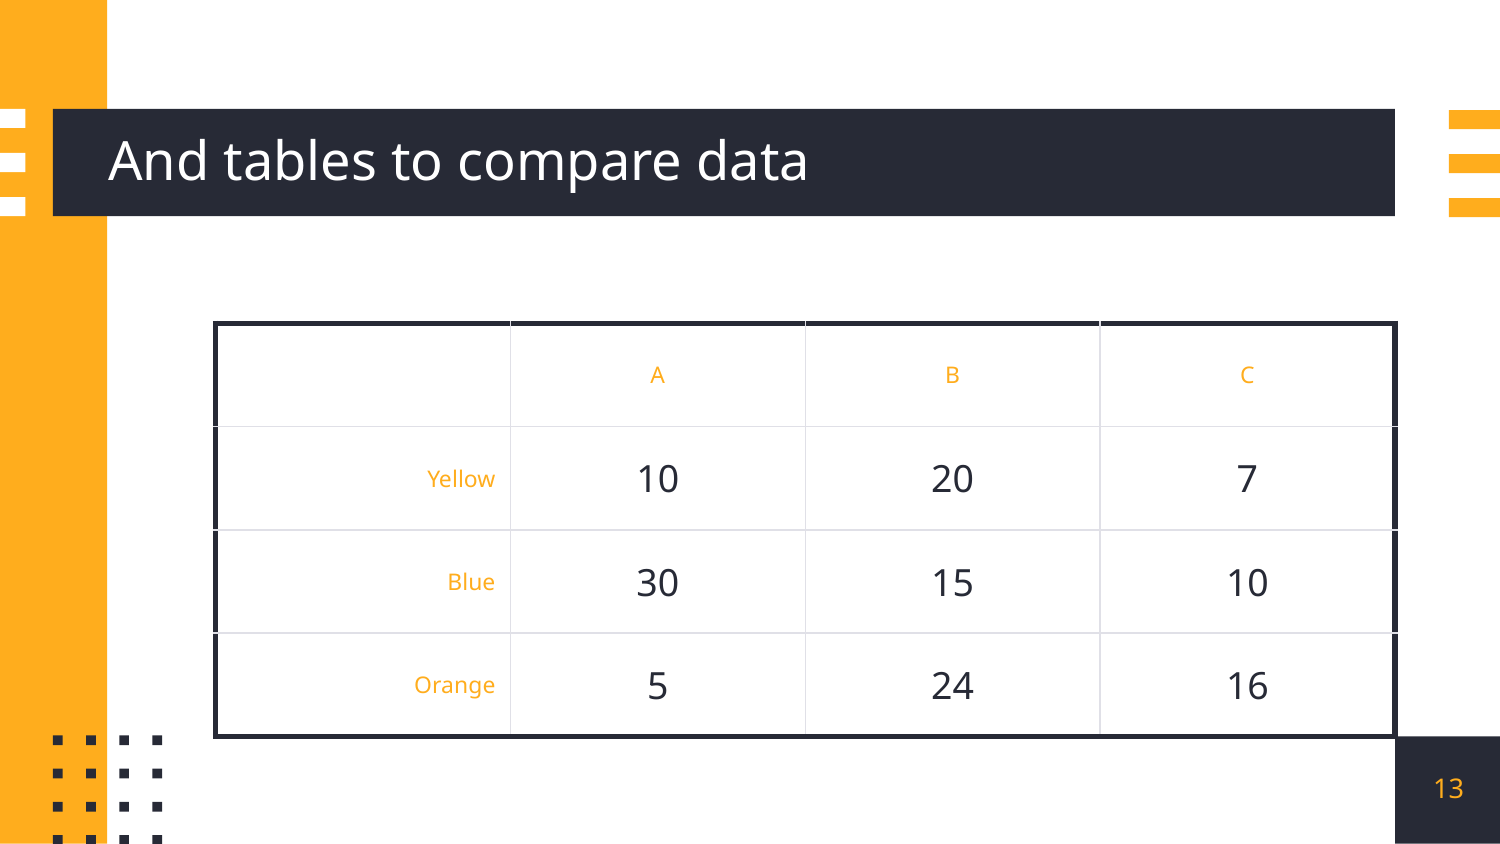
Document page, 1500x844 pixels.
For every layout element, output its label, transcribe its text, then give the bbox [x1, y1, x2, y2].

table_header C [1101, 326, 1392, 426]
table_cell 15 [806, 531, 1099, 632]
title And tables to compare data [108, 108, 1396, 217]
table_cell 7 [1101, 427, 1392, 529]
table_header B [806, 326, 1099, 426]
table_cell 5 [511, 634, 805, 734]
table_header A [511, 326, 805, 426]
table_cell 16 [1101, 634, 1392, 734]
table_cell Yellow [218, 427, 510, 529]
table_cell 24 [806, 634, 1099, 734]
table_cell 20 [806, 427, 1099, 529]
table_cell Blue [218, 531, 510, 632]
slide_number ‹#› [1395, 736, 1500, 844]
table_cell 10 [1101, 531, 1392, 632]
table_cell 30 [511, 531, 805, 632]
table_cell 10 [511, 427, 805, 529]
table_header [218, 326, 510, 426]
table_cell Orange [218, 634, 510, 734]
